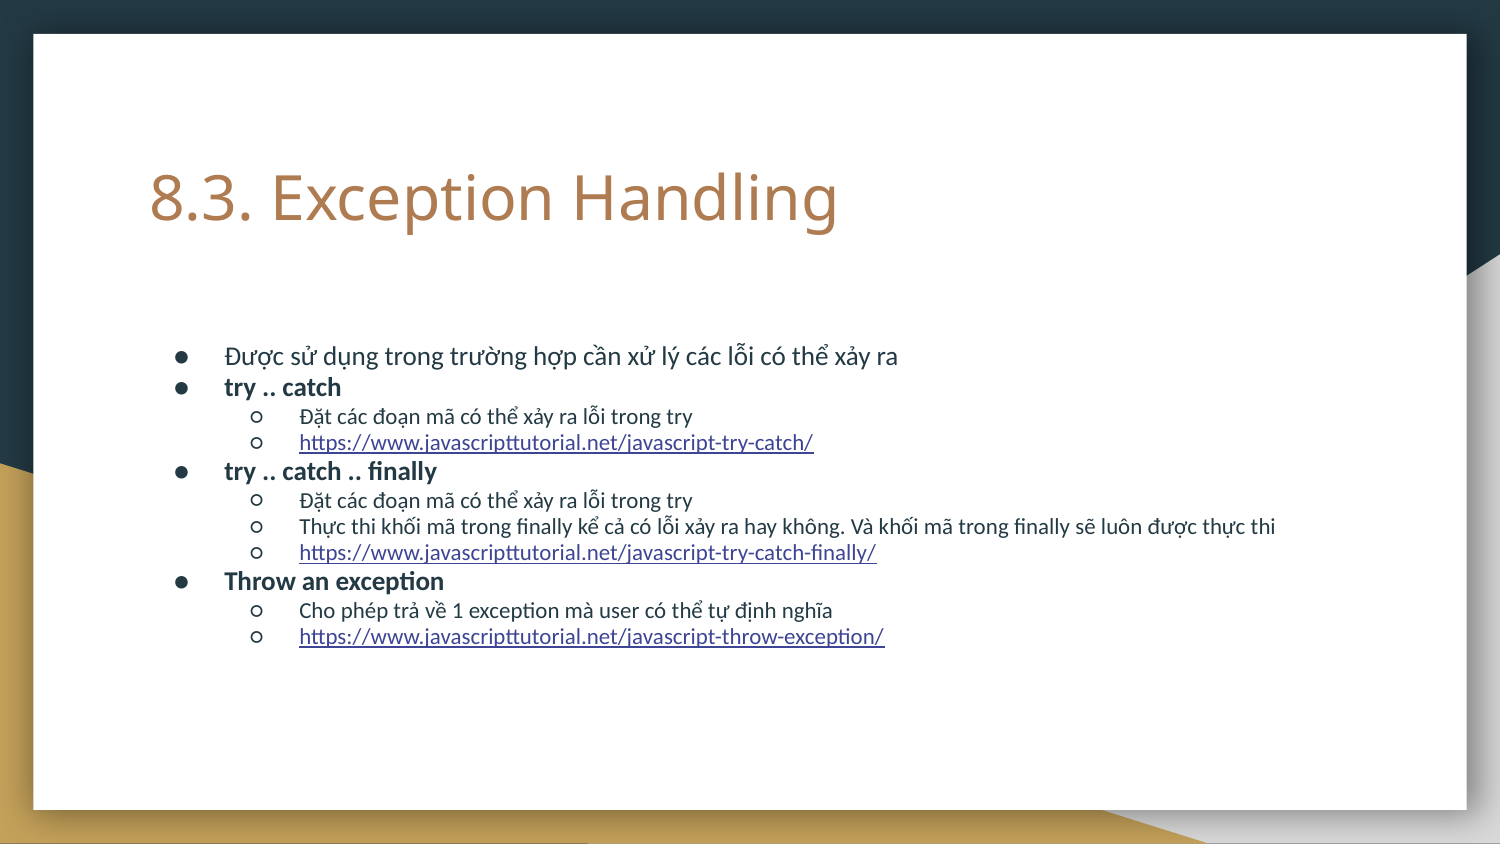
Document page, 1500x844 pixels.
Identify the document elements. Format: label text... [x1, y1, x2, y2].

title 8.3. Exception Handling [134, 138, 1366, 296]
list Được sử dụng trong trường hợp cần xử lý các lỗi có thể xảy ra try .. catch Đặt các đoạn mã có thể xảy ra lỗi trong try https://www.javascripttutorial.net/javascript-try-catch/ try .. catch .. finally Đặt các đoạn mã có thể xảy ra lỗi trong try Thực thi khối mã trong finally kể cả có lỗi xảy ra hay không. Và khối mã trong finally sẽ luôn được thực thi https://www.javascripttutorial.net/javascript-try-catch-finally/ Throw an exception Cho phép trả về 1 exception mà user có thể tự định nghĩa https://www.javascripttutorial.net/javascript-throw-exception/ [134, 326, 1366, 729]
